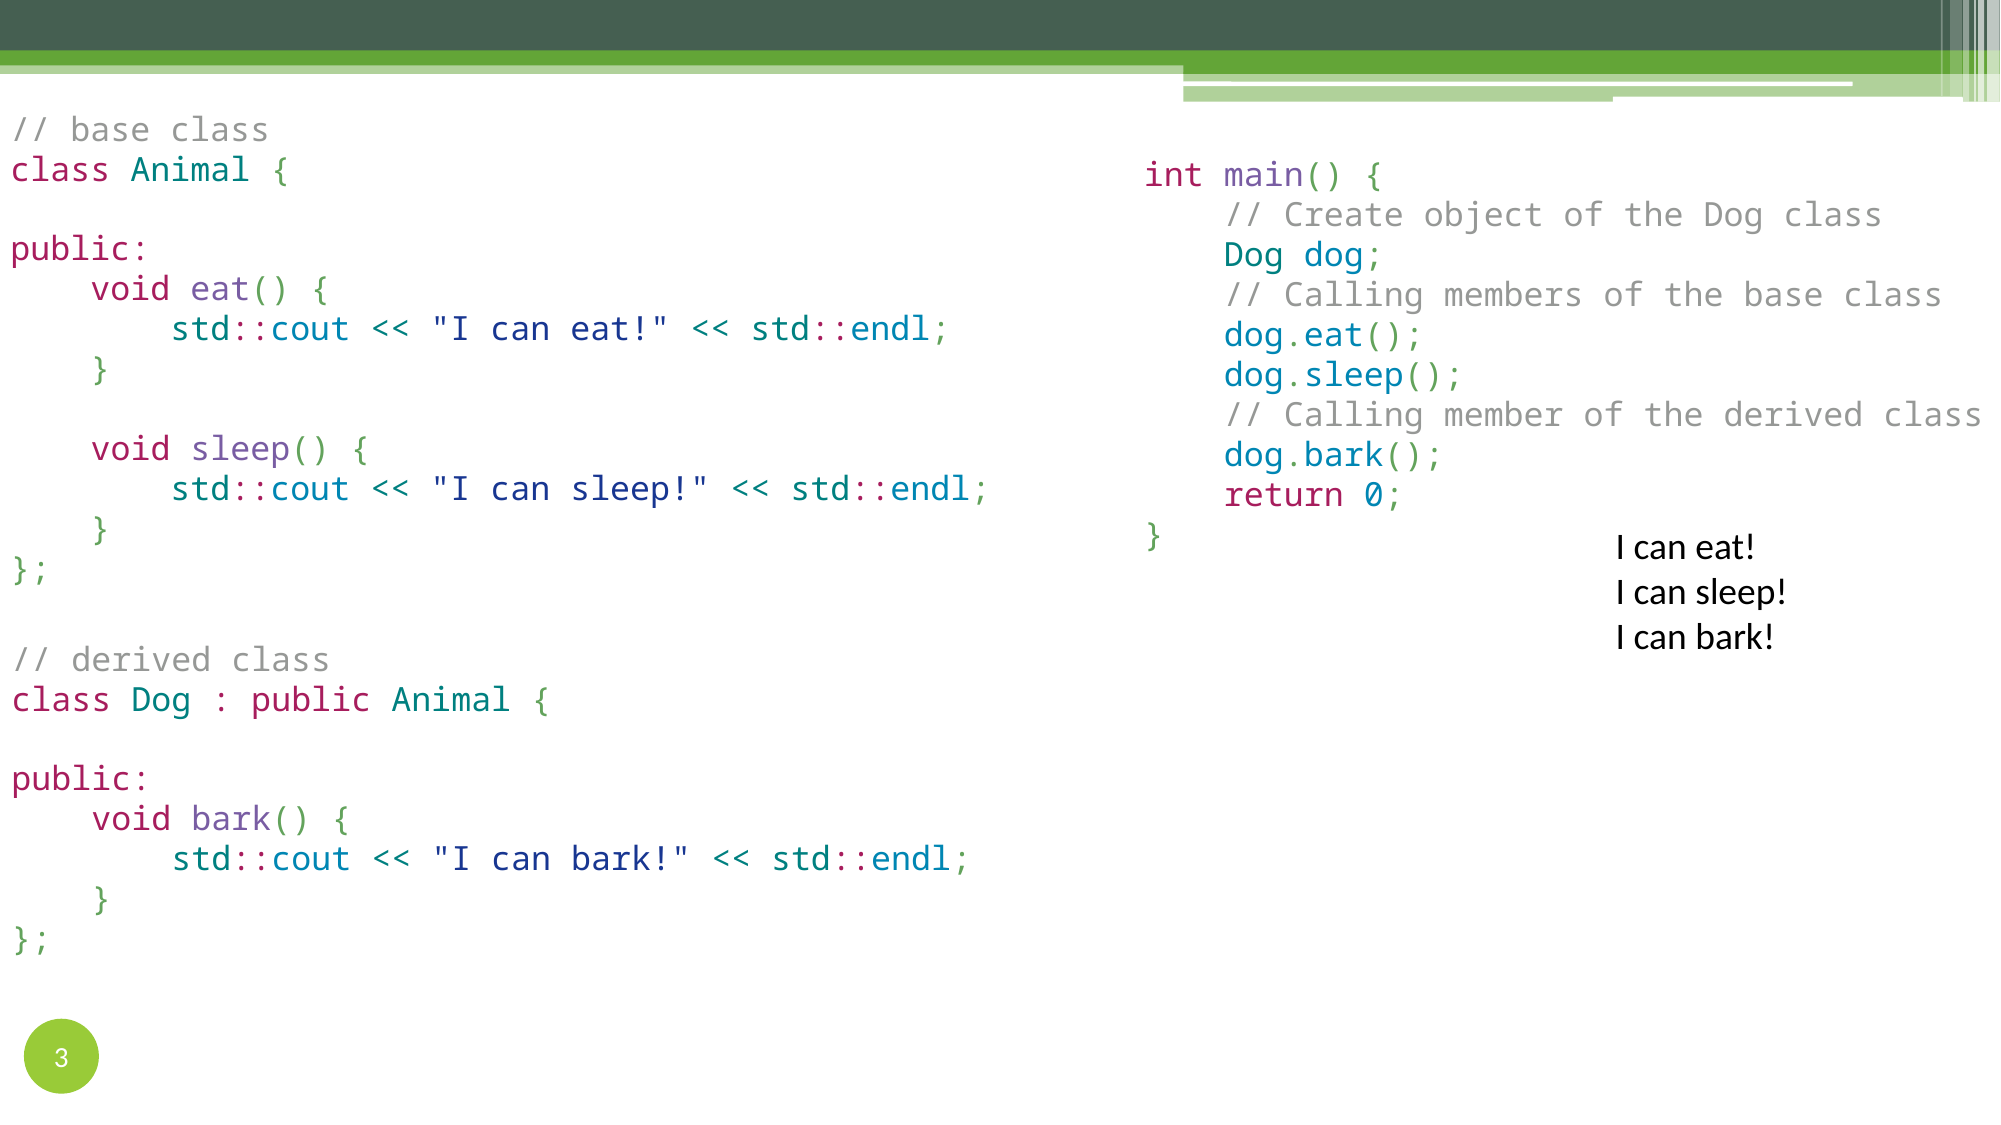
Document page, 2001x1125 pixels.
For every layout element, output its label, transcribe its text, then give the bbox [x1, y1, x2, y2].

text_box int main() { // Create object of the Dog class Dog dog; // Calling members of the base class dog.eat(); dog.sleep(); // Calling member of the derived class dog.bark(); return 0; } [1128, 145, 1999, 560]
text_box // base class class Animal { public: void eat() { std::cout << "I can eat!" << std::endl; } void sleep() { std::cout << "I can sleep!" << std::endl; } }; [0, 100, 1006, 595]
text_box // derived class class Dog : public Animal { public: void bark() { std::cout << "I can bark!" << std::endl; } }; [0, 630, 987, 965]
text_box I can eat! I can sleep! I can bark! [1600, 514, 1804, 665]
